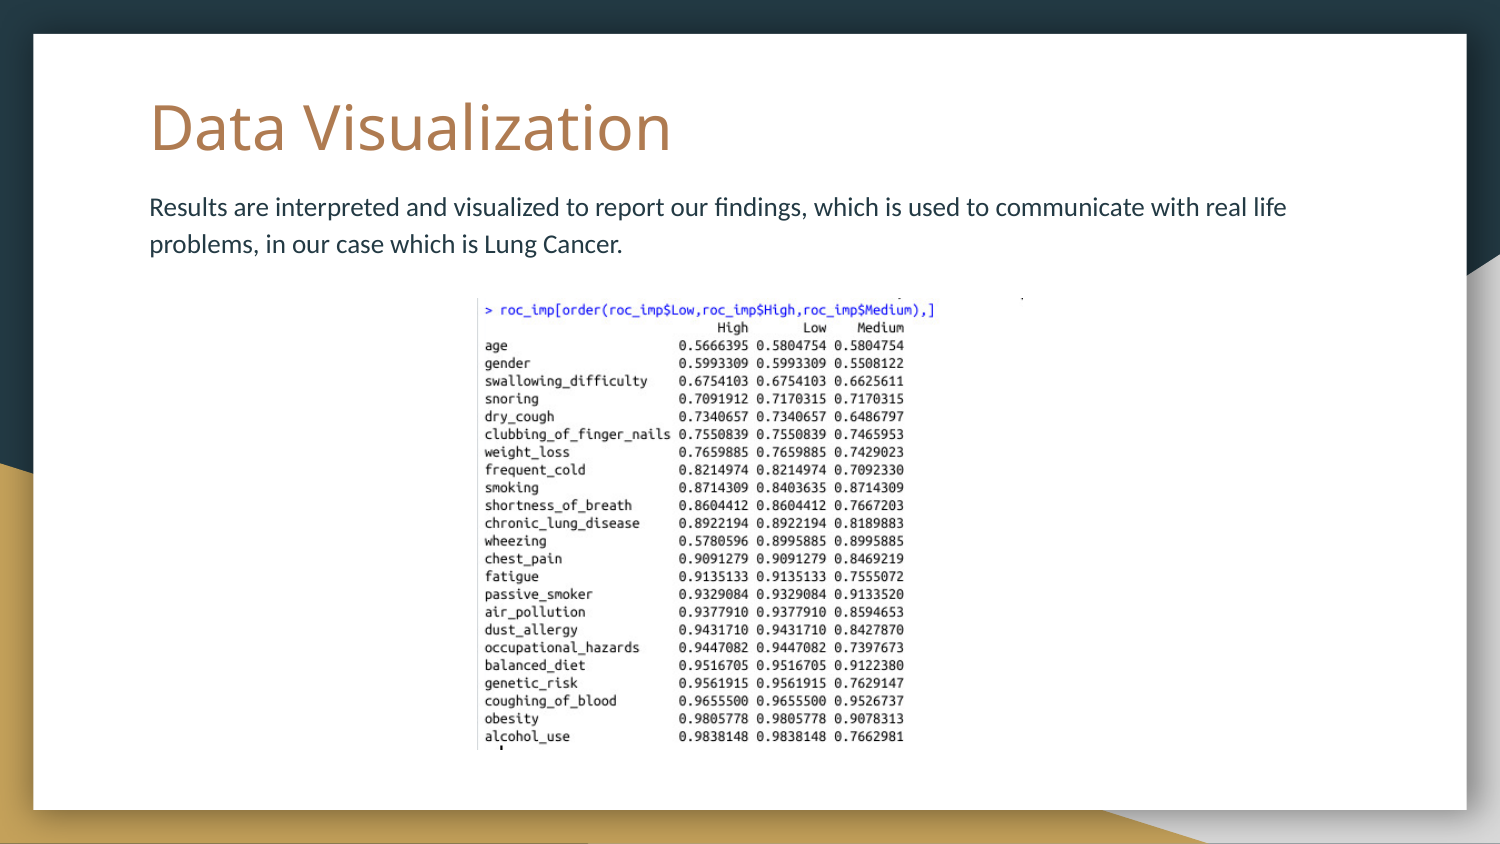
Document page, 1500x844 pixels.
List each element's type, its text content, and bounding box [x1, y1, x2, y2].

picture [477, 297, 1023, 750]
title Data Visualization [134, 73, 1366, 169]
list Results are interpreted and visualized to report our findings, which is used to communicate with real life problems, in our case which is Lung Cancer. [134, 169, 1366, 729]
